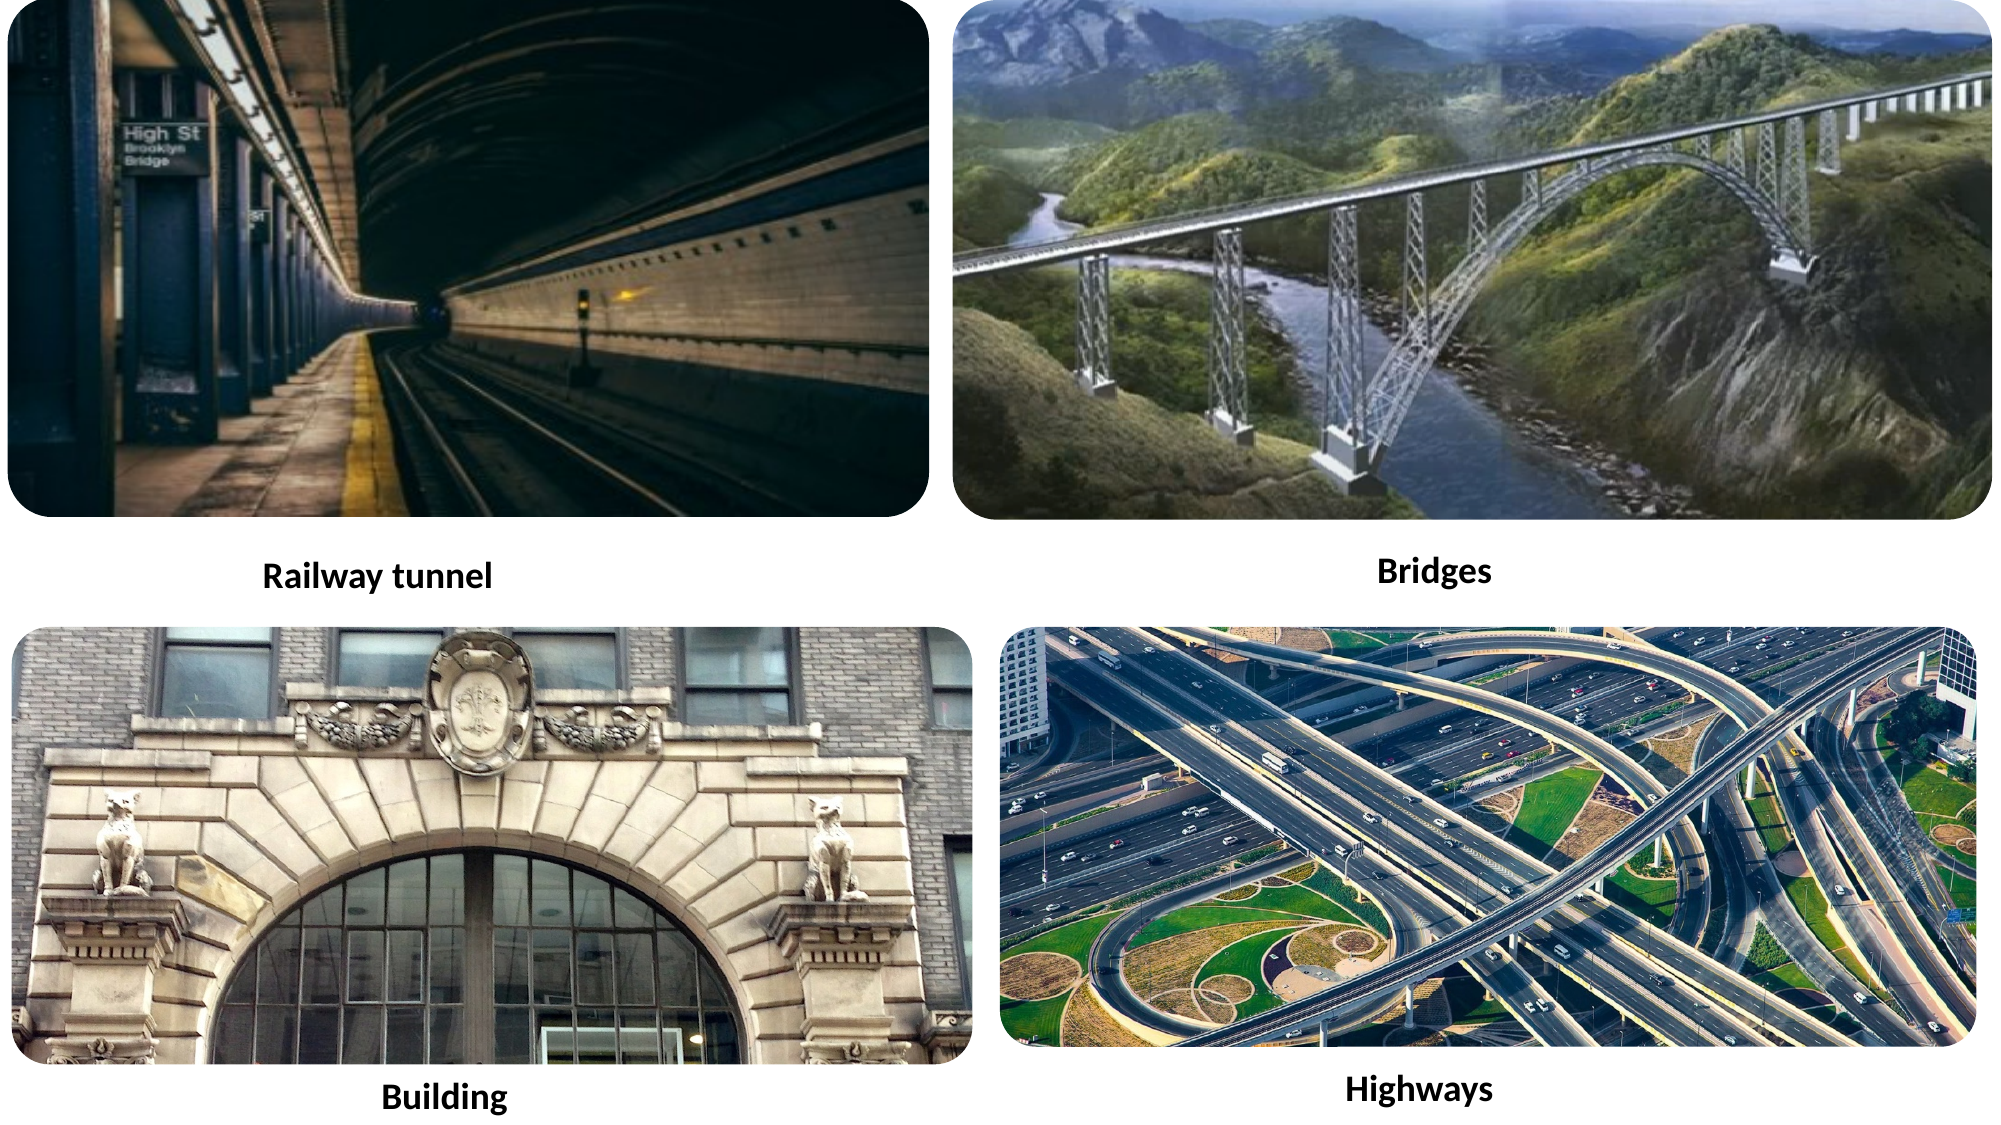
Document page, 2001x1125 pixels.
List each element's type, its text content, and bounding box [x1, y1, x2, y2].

text_box Highways [1330, 1057, 1772, 1117]
picture [7, 0, 930, 518]
picture [952, 0, 1993, 520]
picture [999, 626, 1977, 1047]
picture [11, 626, 973, 1065]
text_box Building [307, 1065, 748, 1125]
text_box Railway tunnel [247, 543, 689, 604]
text_box Bridges [1362, 538, 1804, 599]
